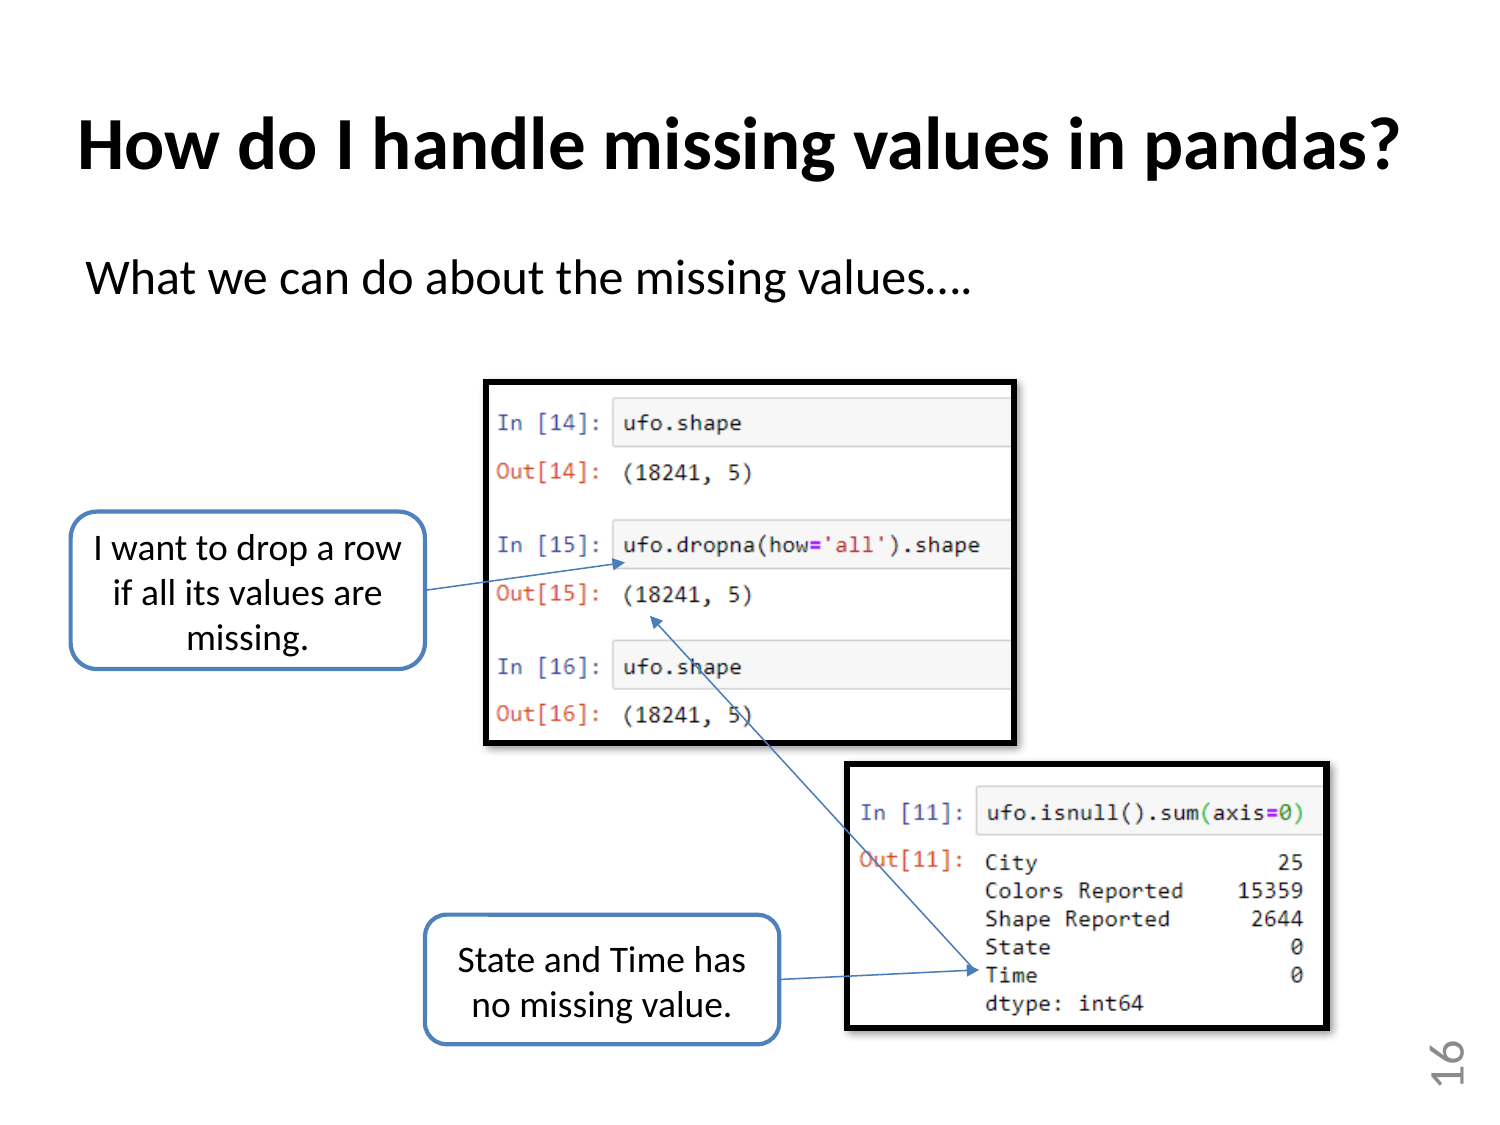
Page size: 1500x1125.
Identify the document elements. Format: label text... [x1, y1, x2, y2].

text_box I want to drop a row if all its values are missing. [68, 509, 428, 672]
slide_number 16 [1412, 1025, 1475, 1125]
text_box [779, 969, 980, 980]
text_box How do I handle missing values in pandas? [62, 87, 1450, 193]
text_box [649, 615, 976, 971]
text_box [424, 562, 626, 591]
picture [488, 384, 1012, 740]
picture [849, 766, 1324, 1026]
text_box State and Time has no missing value. [422, 912, 782, 1047]
text_box What we can do about the missing values…. [70, 237, 1434, 313]
